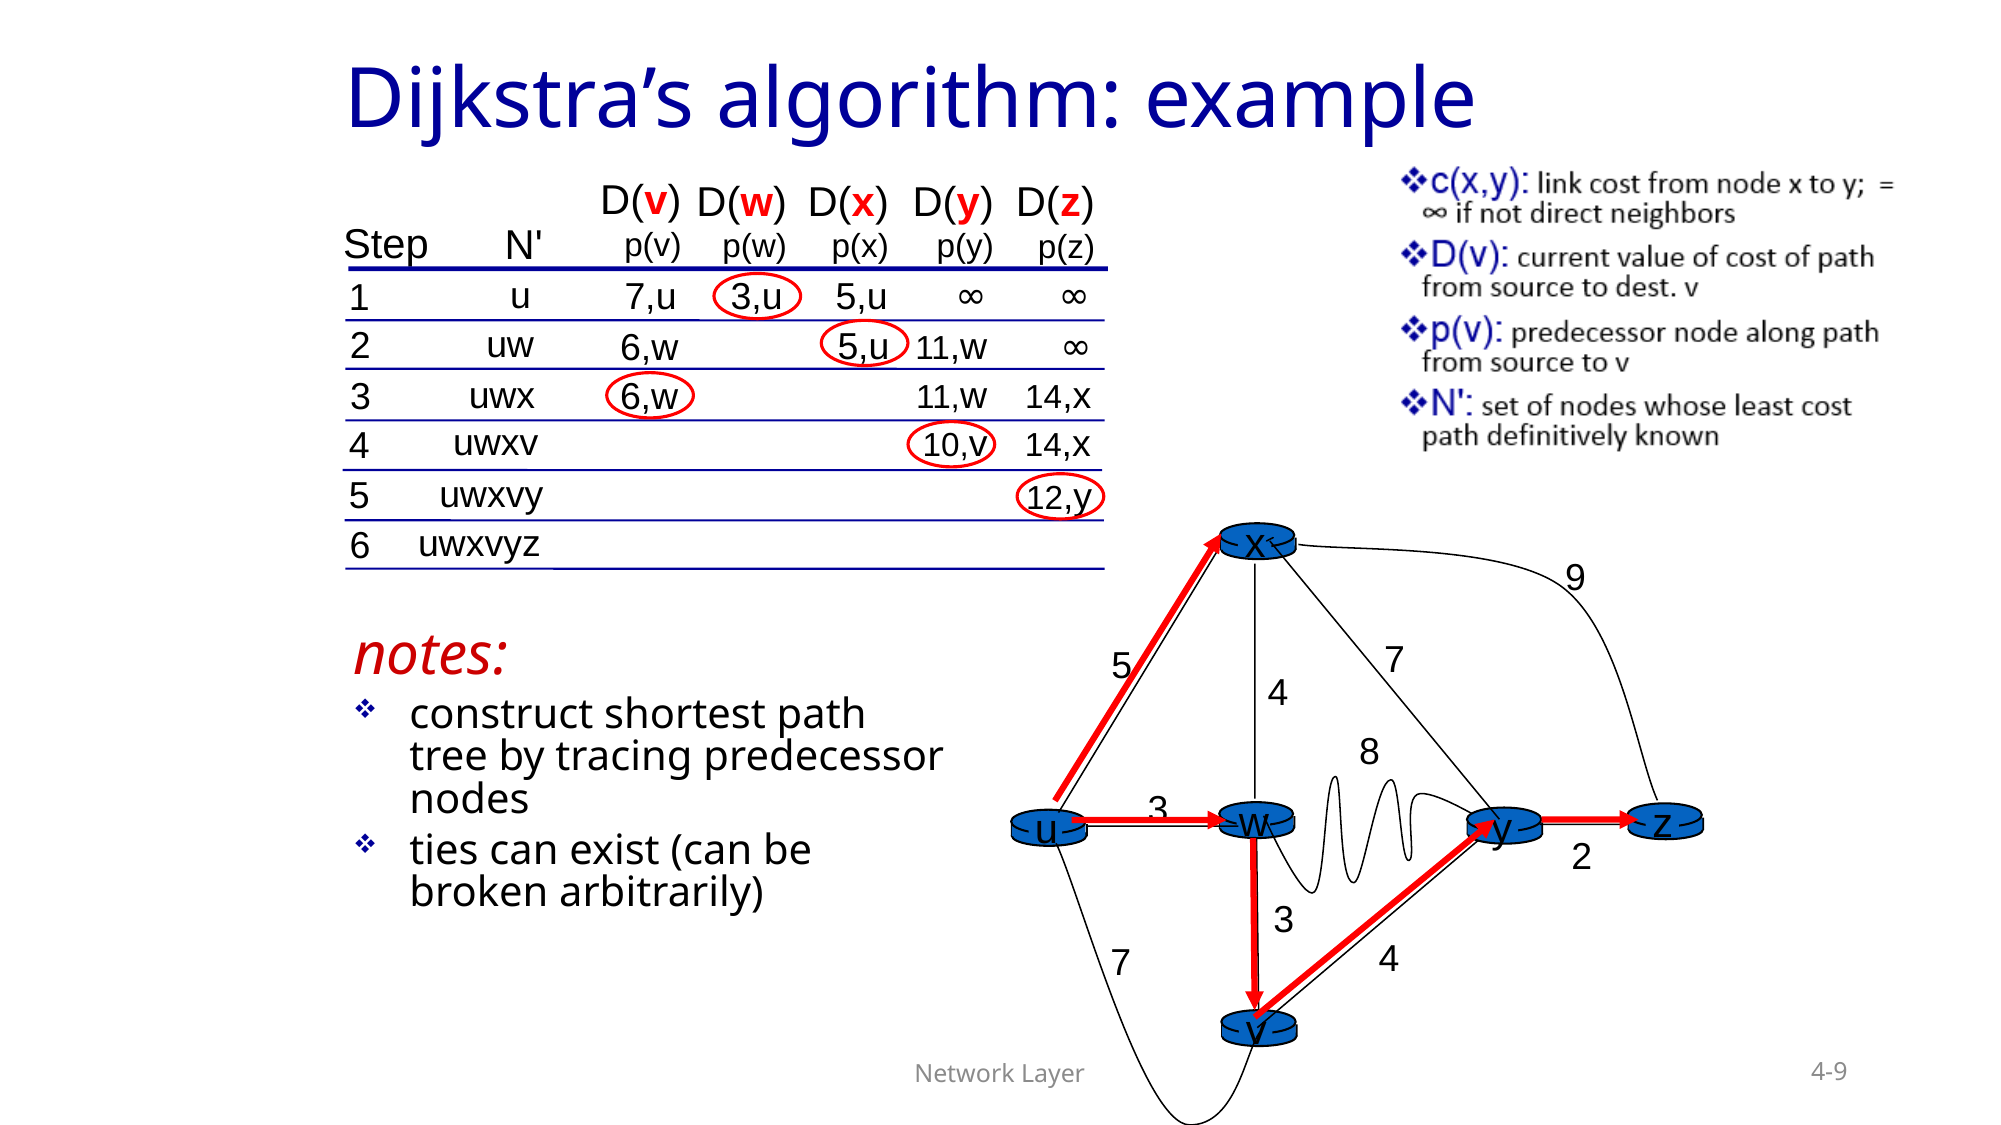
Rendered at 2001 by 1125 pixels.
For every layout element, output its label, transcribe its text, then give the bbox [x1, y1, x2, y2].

text_box N' [546, 269, 558, 276]
footer Network Layer [662, 1042, 1011, 1103]
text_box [604, 314, 1118, 376]
text_box uw [471, 312, 549, 363]
text_box uwxvy [424, 462, 558, 523]
text_box notes: construct shortest path tree by tracing predecessor nodes ties can exist (can be broken arbitrarily) [338, 619, 964, 1013]
text_box uwxv [438, 410, 553, 462]
text_box D(x) p(x) [792, 166, 897, 263]
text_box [609, 263, 1116, 314]
text_box uwx [453, 363, 550, 410]
text_box 12,y [1011, 473, 1053, 508]
slide_number 4-9 [1704, 1042, 1863, 1103]
text_box N' [489, 269, 495, 276]
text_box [604, 363, 1117, 425]
text_box uwxvyz [403, 511, 556, 572]
text_box Step [327, 209, 444, 325]
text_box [907, 411, 1117, 473]
text_box 2 [334, 313, 386, 374]
text_box 3 [335, 364, 386, 420]
text_box 5 [333, 463, 385, 524]
text_box 4 [333, 413, 385, 463]
text_box D(z) p(z) [1001, 167, 1110, 263]
picture [1389, 162, 1921, 473]
text_box 12,y [1068, 464, 1118, 508]
text_box 1 [333, 265, 385, 326]
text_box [1011, 508, 1704, 1125]
text_box 6 [334, 513, 385, 574]
text_box D(y) p(y) [897, 166, 1009, 263]
picture [339, 129, 1390, 158]
text_box [1017, 473, 1104, 508]
text_box N' [489, 210, 558, 268]
text_box D(v) p(v) [585, 165, 697, 268]
text_box u [495, 263, 546, 312]
text_box D(w) p(w) [681, 166, 792, 263]
text_box Dijkstra’s algorithm: example [329, 0, 1605, 188]
